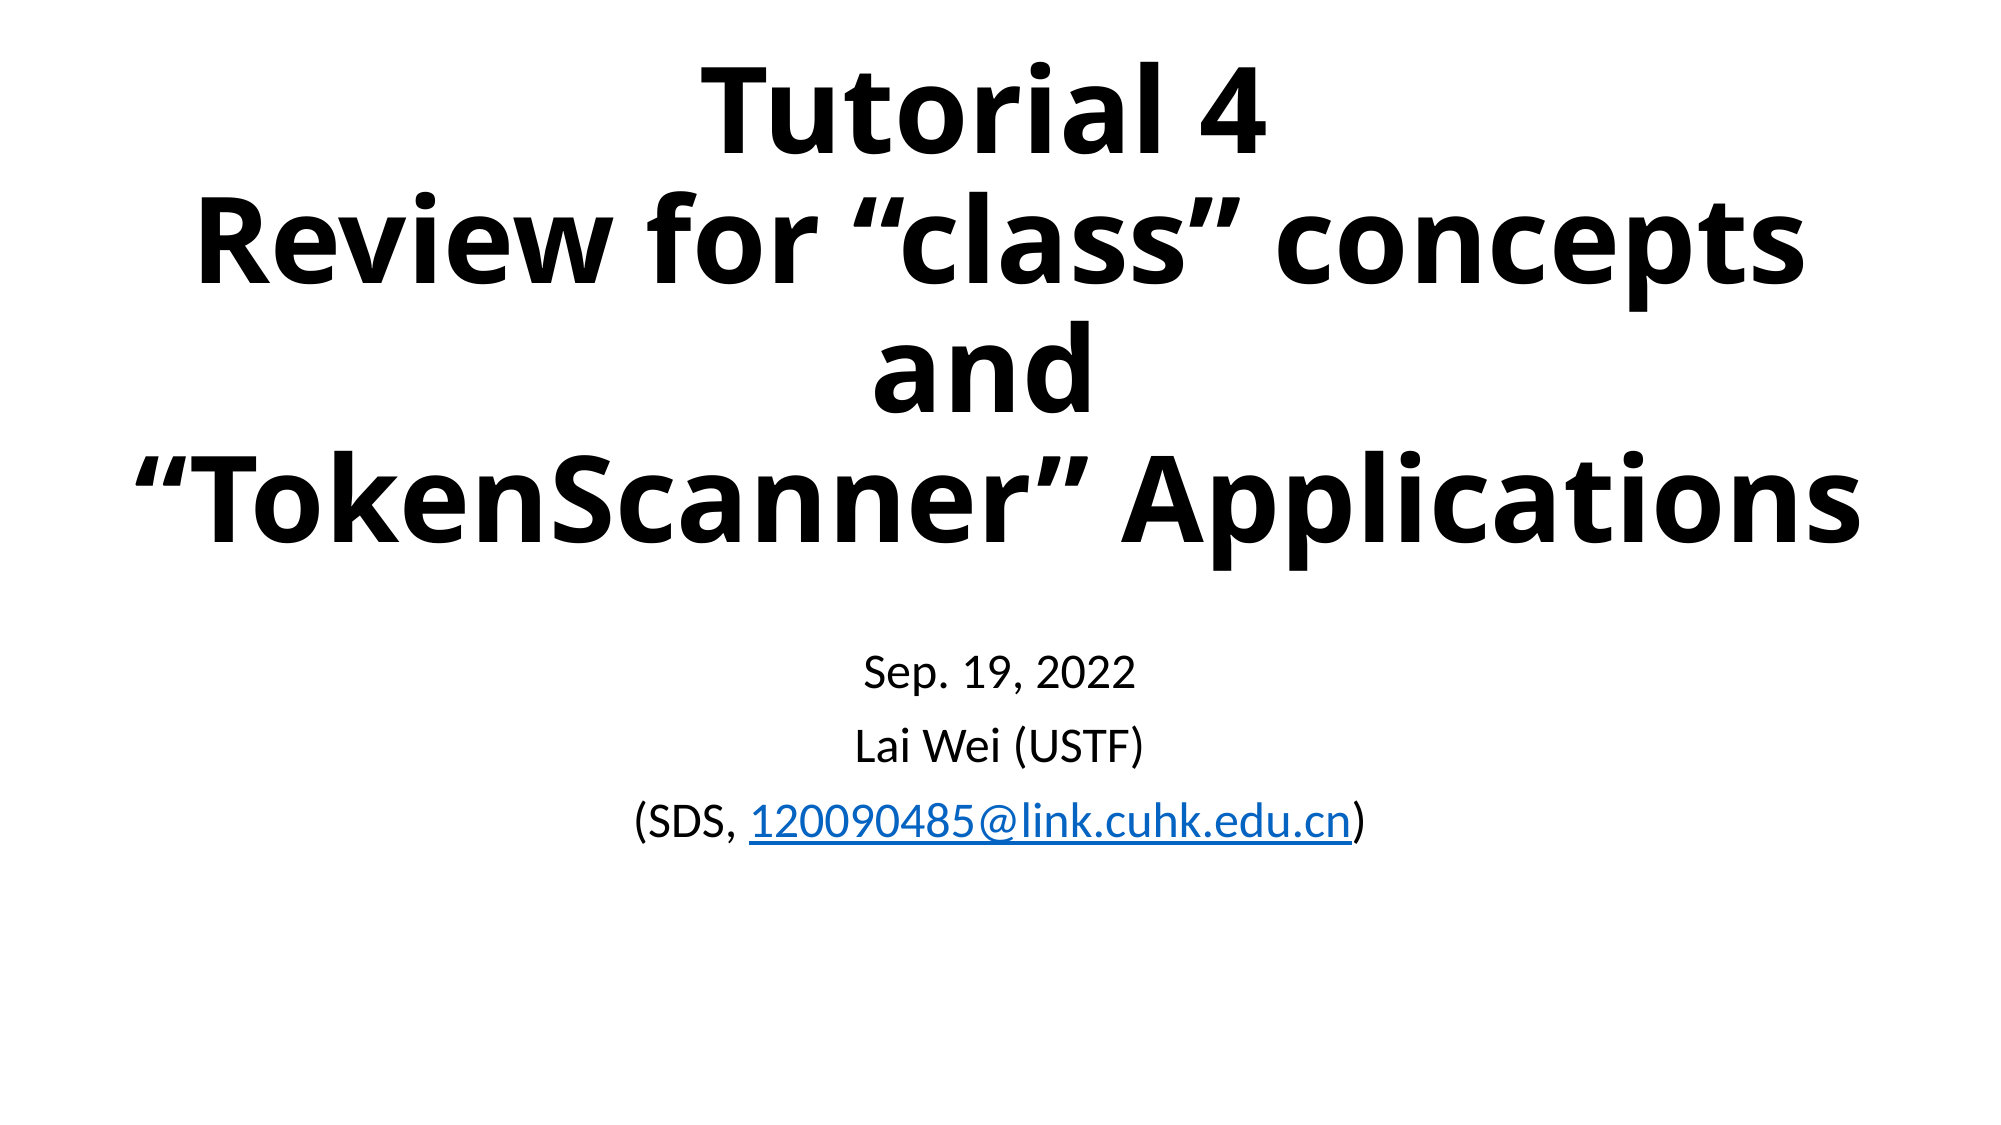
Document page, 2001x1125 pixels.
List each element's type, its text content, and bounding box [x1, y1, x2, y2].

title Tutorial 4 Review for “class” concepts and “TokenScanner” Applications [0, 37, 2000, 576]
subtitle Sep. 19, 2022 Lai Wei (USTF) (SDS, 120090485@link.cuhk.edu.cn) [249, 637, 1750, 910]
